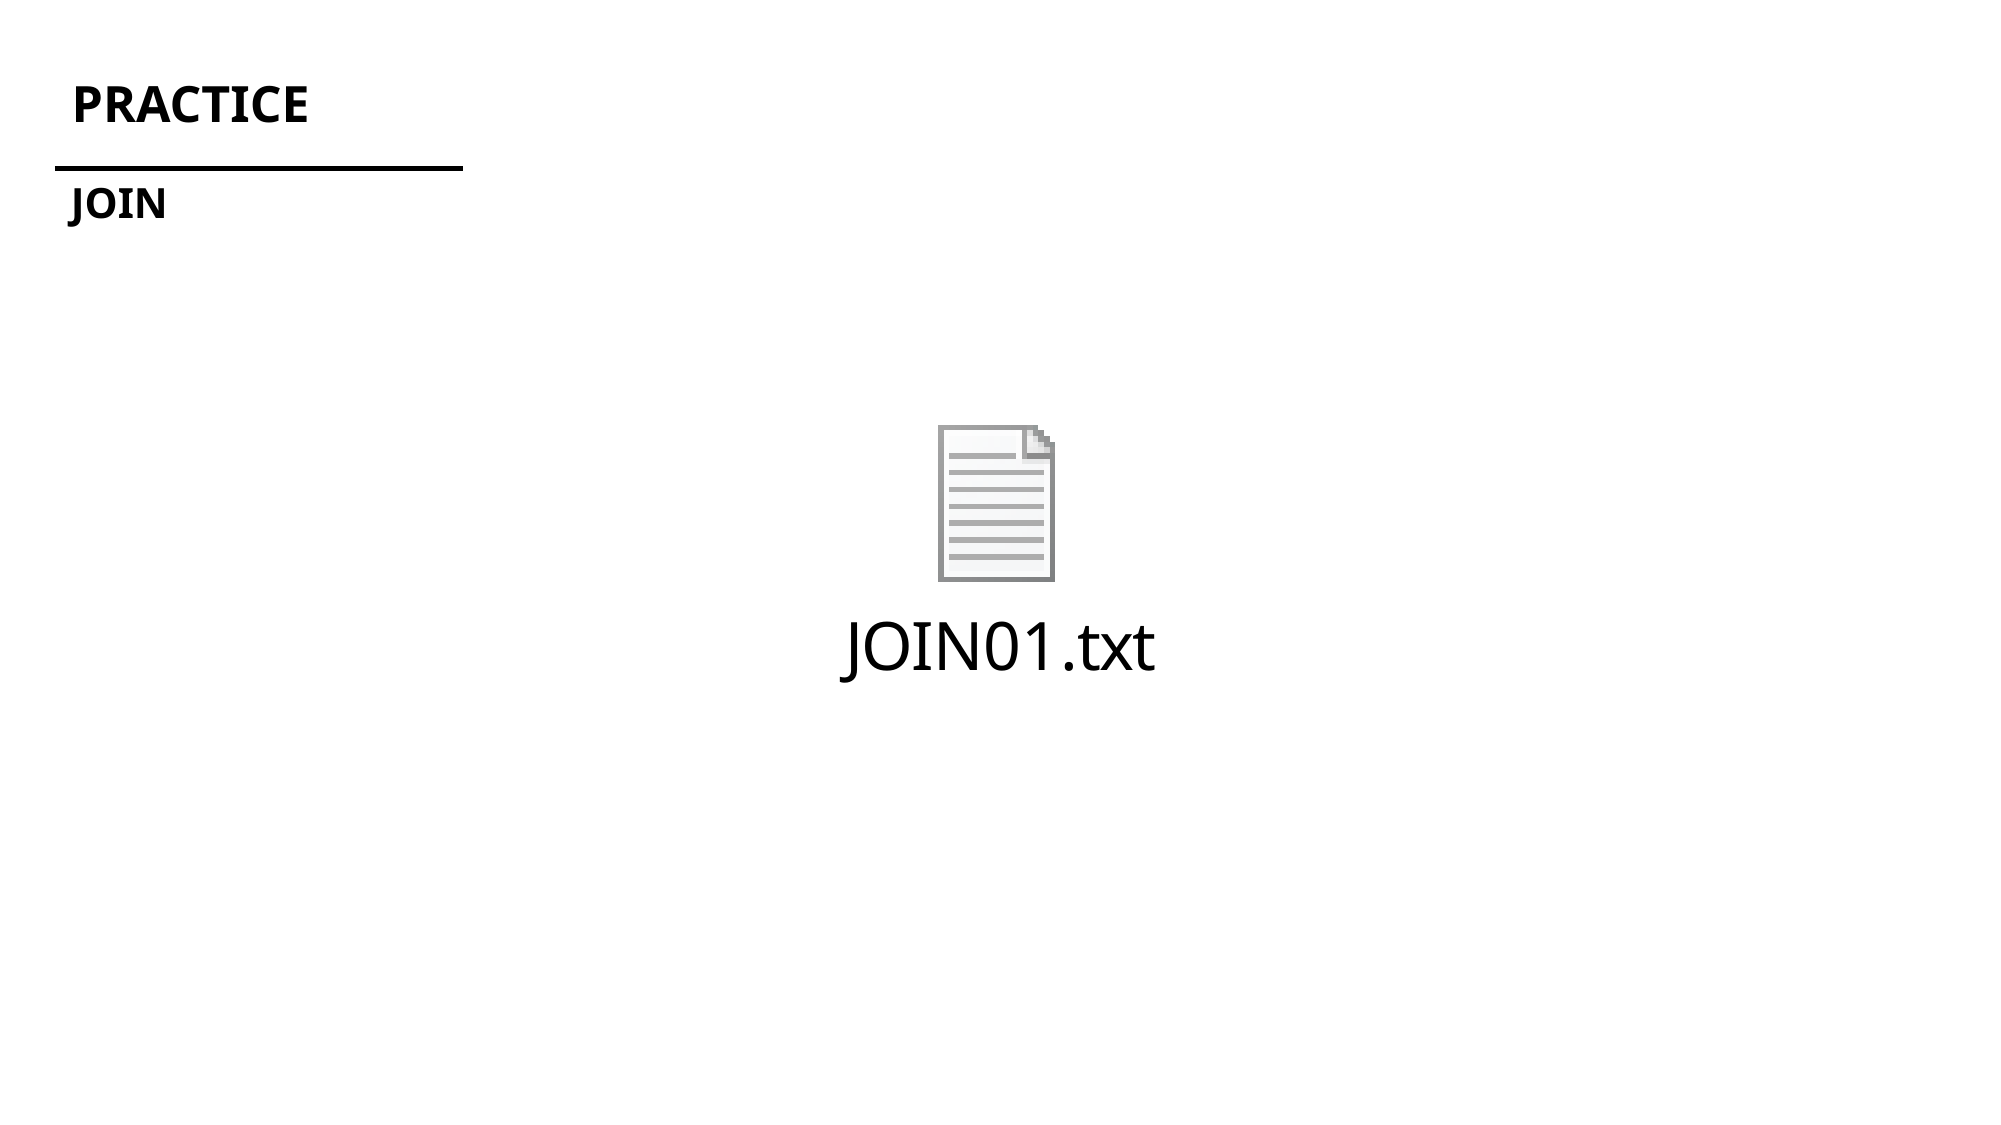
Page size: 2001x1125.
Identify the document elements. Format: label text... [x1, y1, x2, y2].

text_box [806, 414, 1194, 711]
title PRACTICE [56, 46, 710, 165]
text_box JOIN [55, 170, 445, 240]
